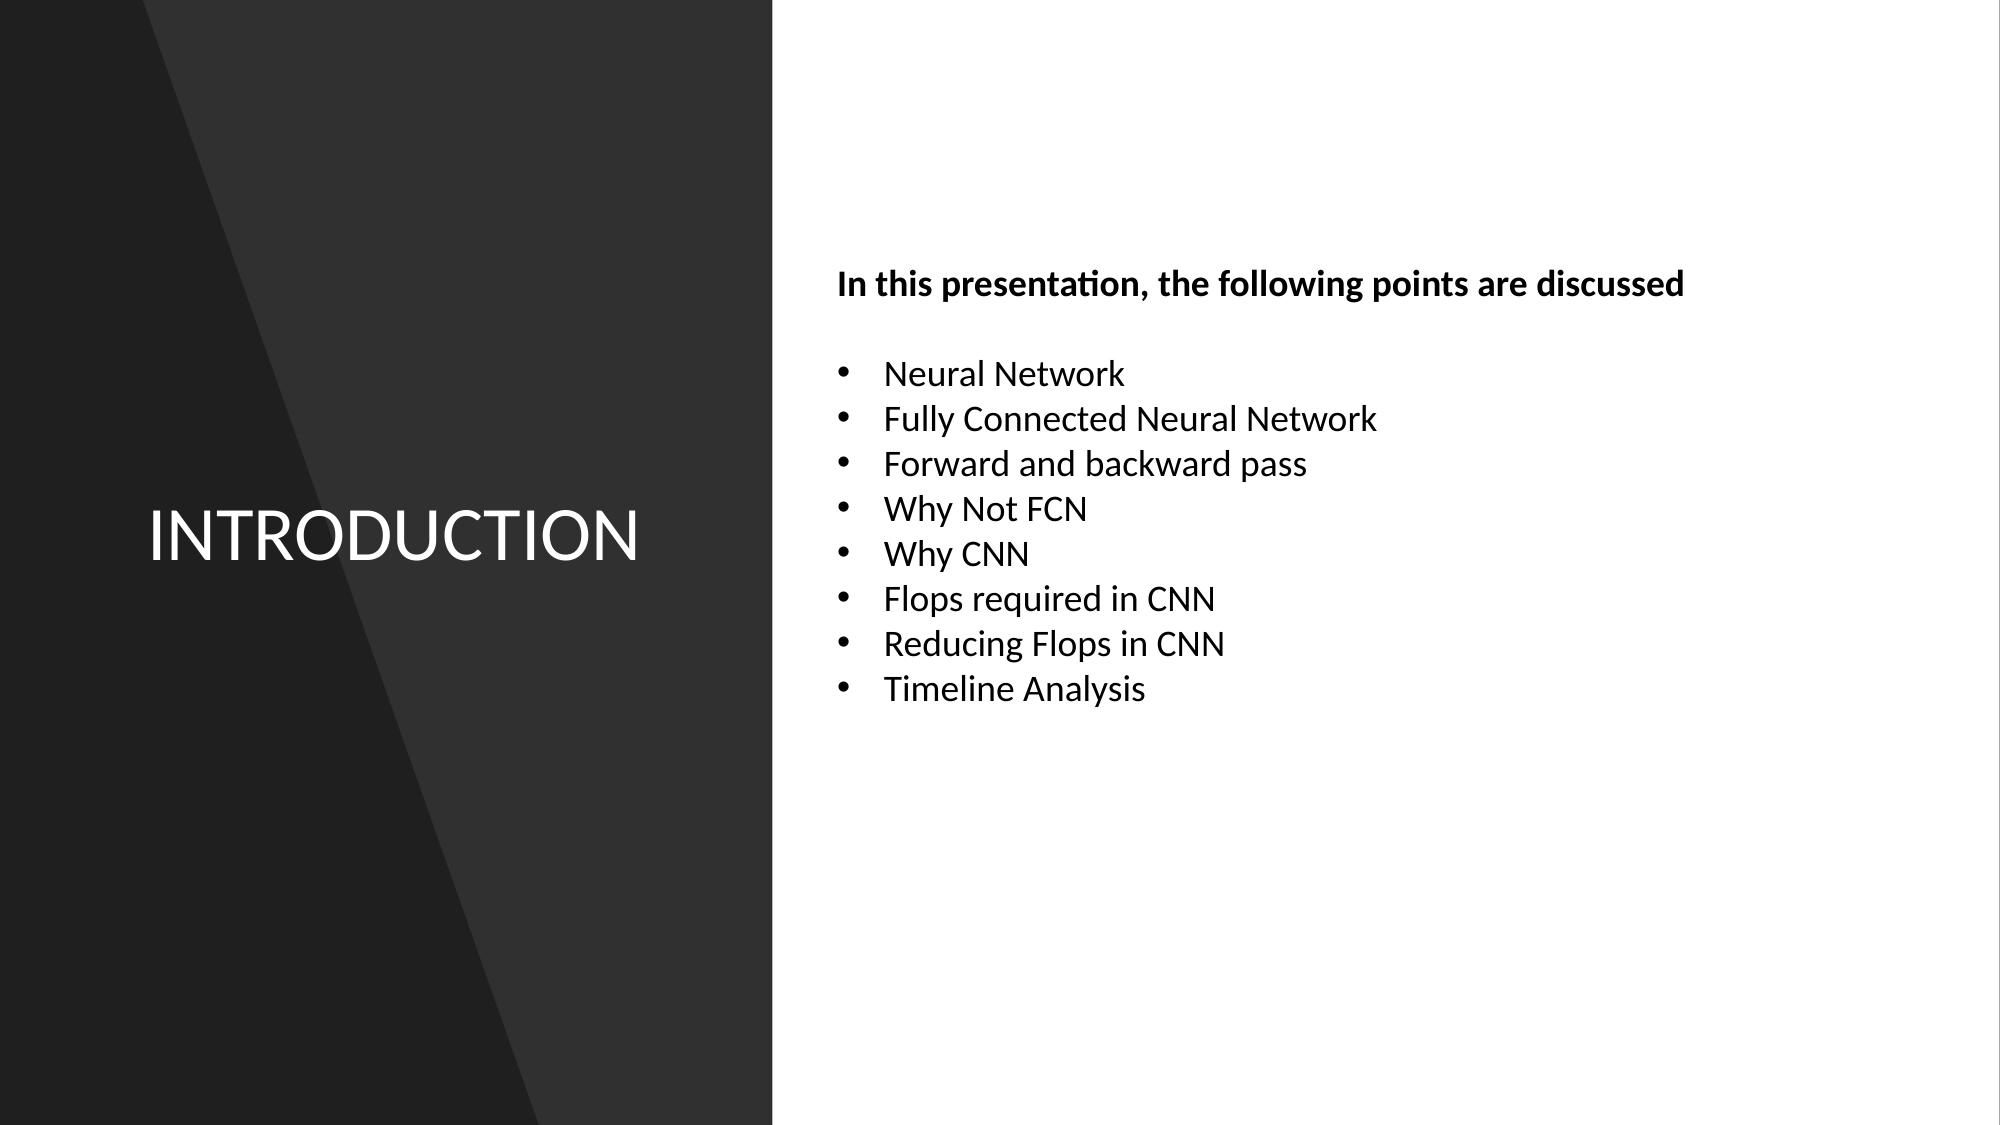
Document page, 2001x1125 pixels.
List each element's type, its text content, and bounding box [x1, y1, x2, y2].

title INTRODUCTION [131, 105, 671, 967]
text_box [0, 0, 539, 1125]
text_box [143, 0, 773, 1125]
text_box [773, 0, 2000, 1125]
text_box In this presentation, the following points are discussed Neural Network Fully Connected Neural Network Forward and backward pass Why Not FCN Why CNN Flops required in CNN Reducing Flops in CNN Timeline Analysis [822, 251, 1895, 717]
